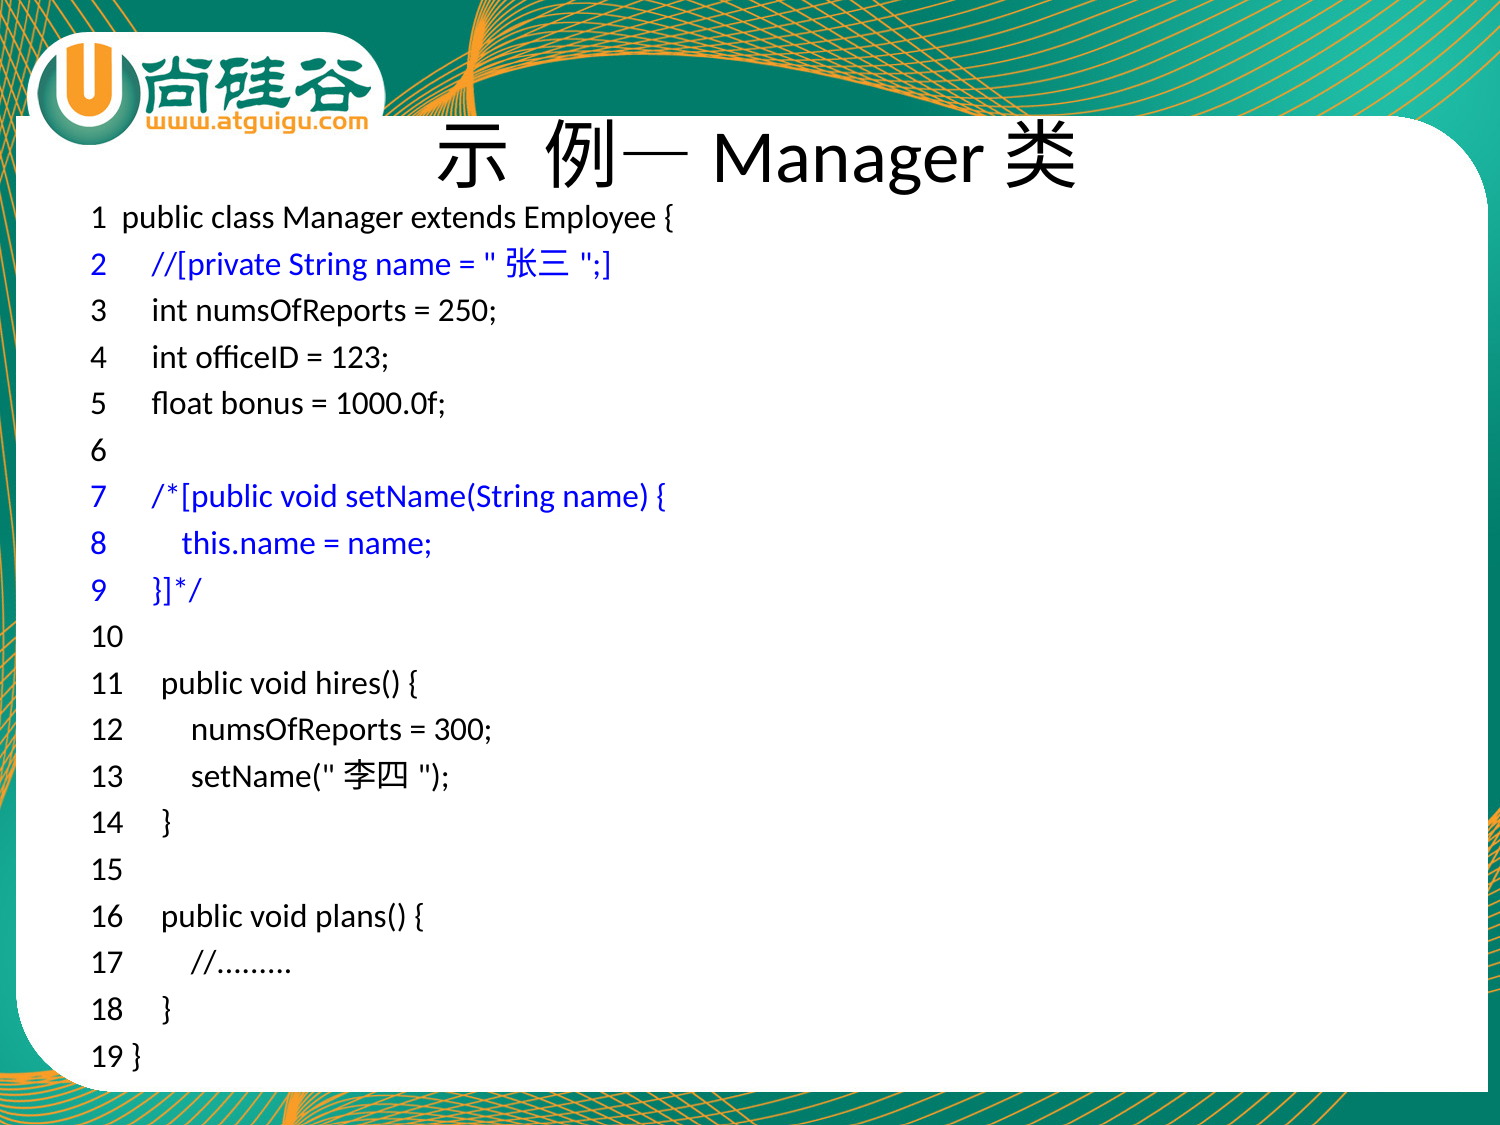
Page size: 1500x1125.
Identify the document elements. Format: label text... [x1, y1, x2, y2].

title 示 例—Manager类 [82, 82, 1432, 223]
list 1 public class Manager extends Employee { 2 //[private String name = "张三";] 3 int numsOfReports = 250; 4 int officeID = 123; 5 float bonus = 1000.0f; 6 7 /*[public void setName(String name) { 8 this.name = name; 9 }]*/ 10 11 public void hires() { 12 numsOfReports = 300; 13 setName("李四"); 14 } 15 16 public void plans() { 17 //......... 18 } 19 } [75, 187, 1425, 997]
picture [0, 0, 1500, 1125]
